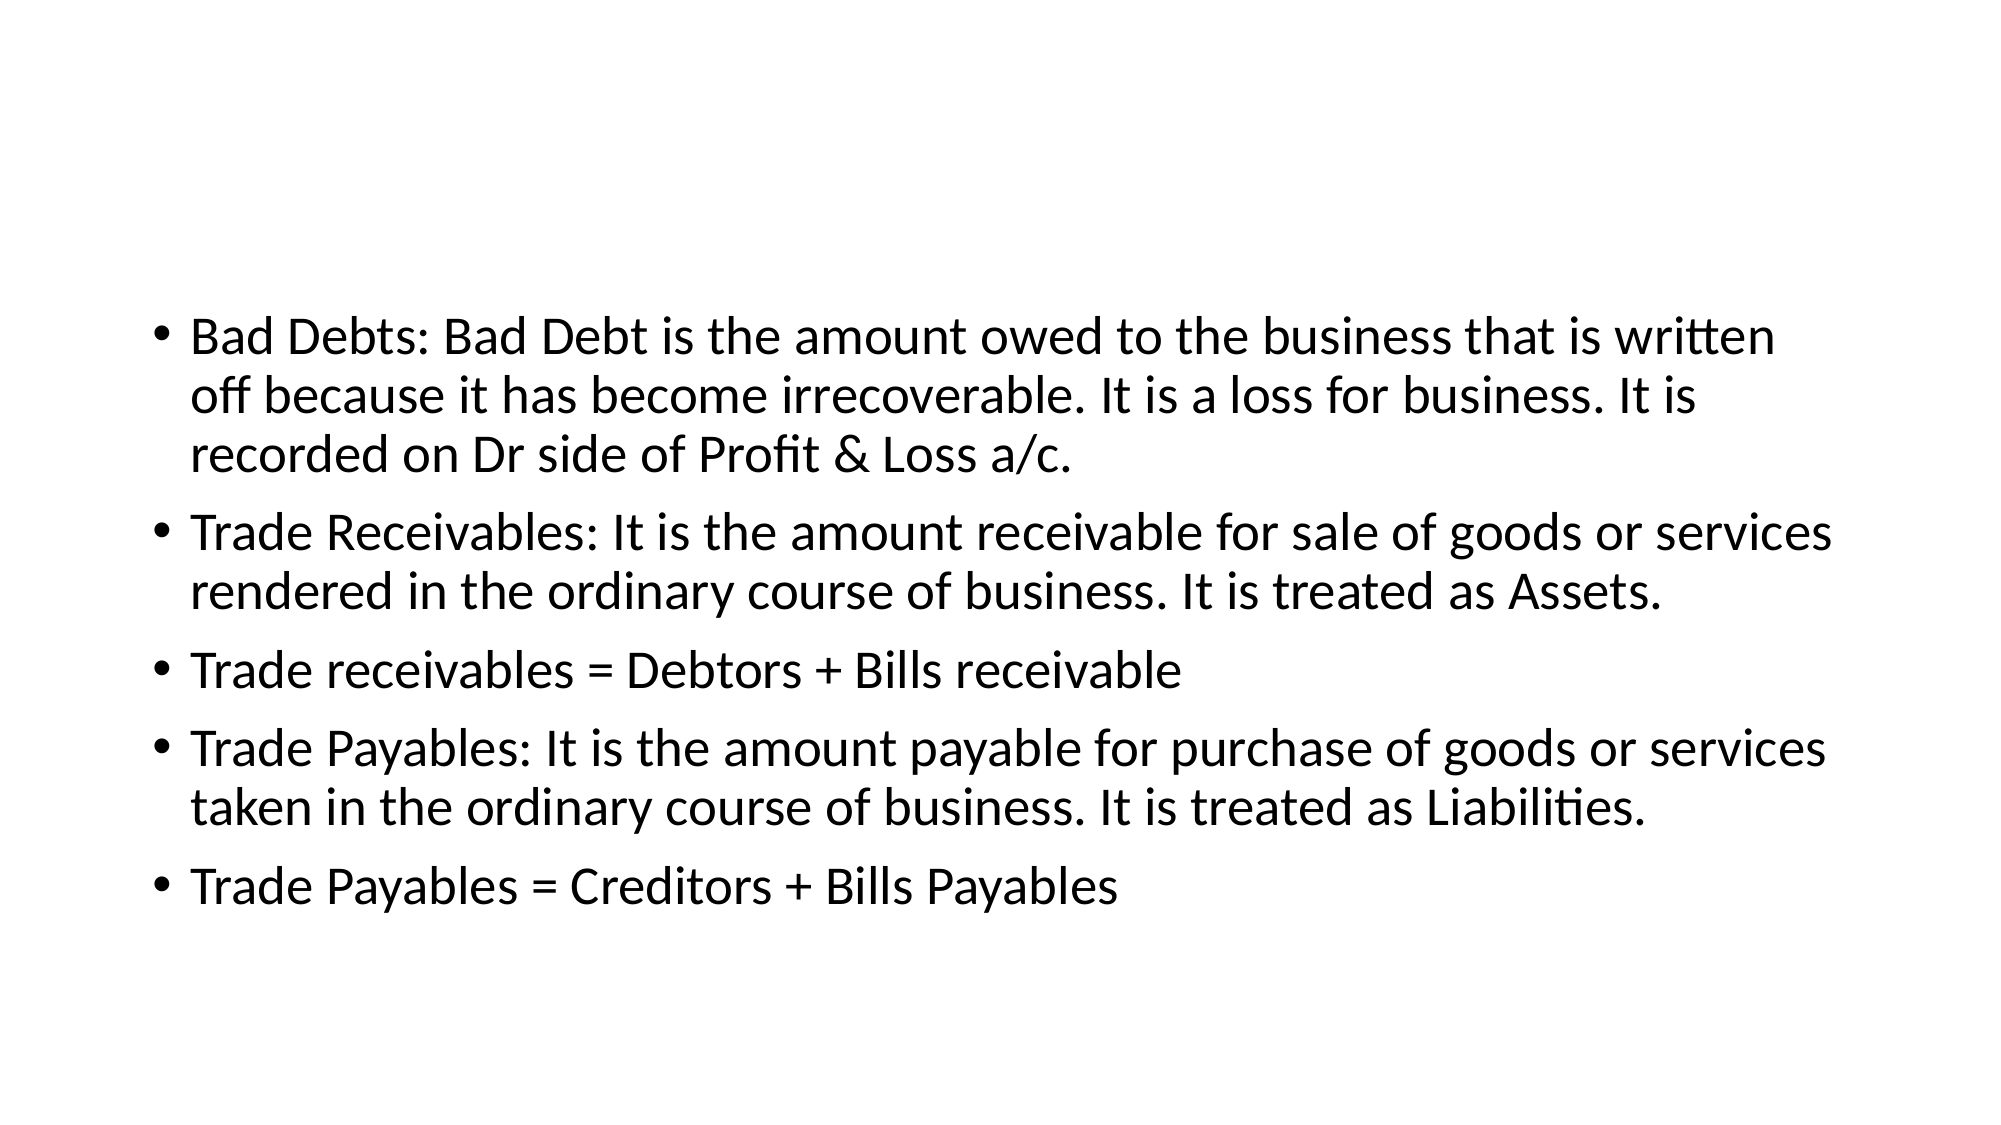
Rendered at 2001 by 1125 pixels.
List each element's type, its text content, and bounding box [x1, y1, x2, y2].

list Bad Debts: Bad Debt is the amount owed to the business that is written off because it has become irrecoverable. It is a loss for business. It is recorded on Dr side of Profit & Loss a/c. Trade Receivables: It is the amount receivable for sale of goods or services rendered in the ordinary course of business. It is treated as Assets. Trade receivables = Debtors + Bills receivable Trade Payables: It is the amount payable for purchase of goods or services taken in the ordinary course of business. It is treated as Liabilities. Trade Payables = Creditors + Bills Payables [137, 299, 1863, 1014]
